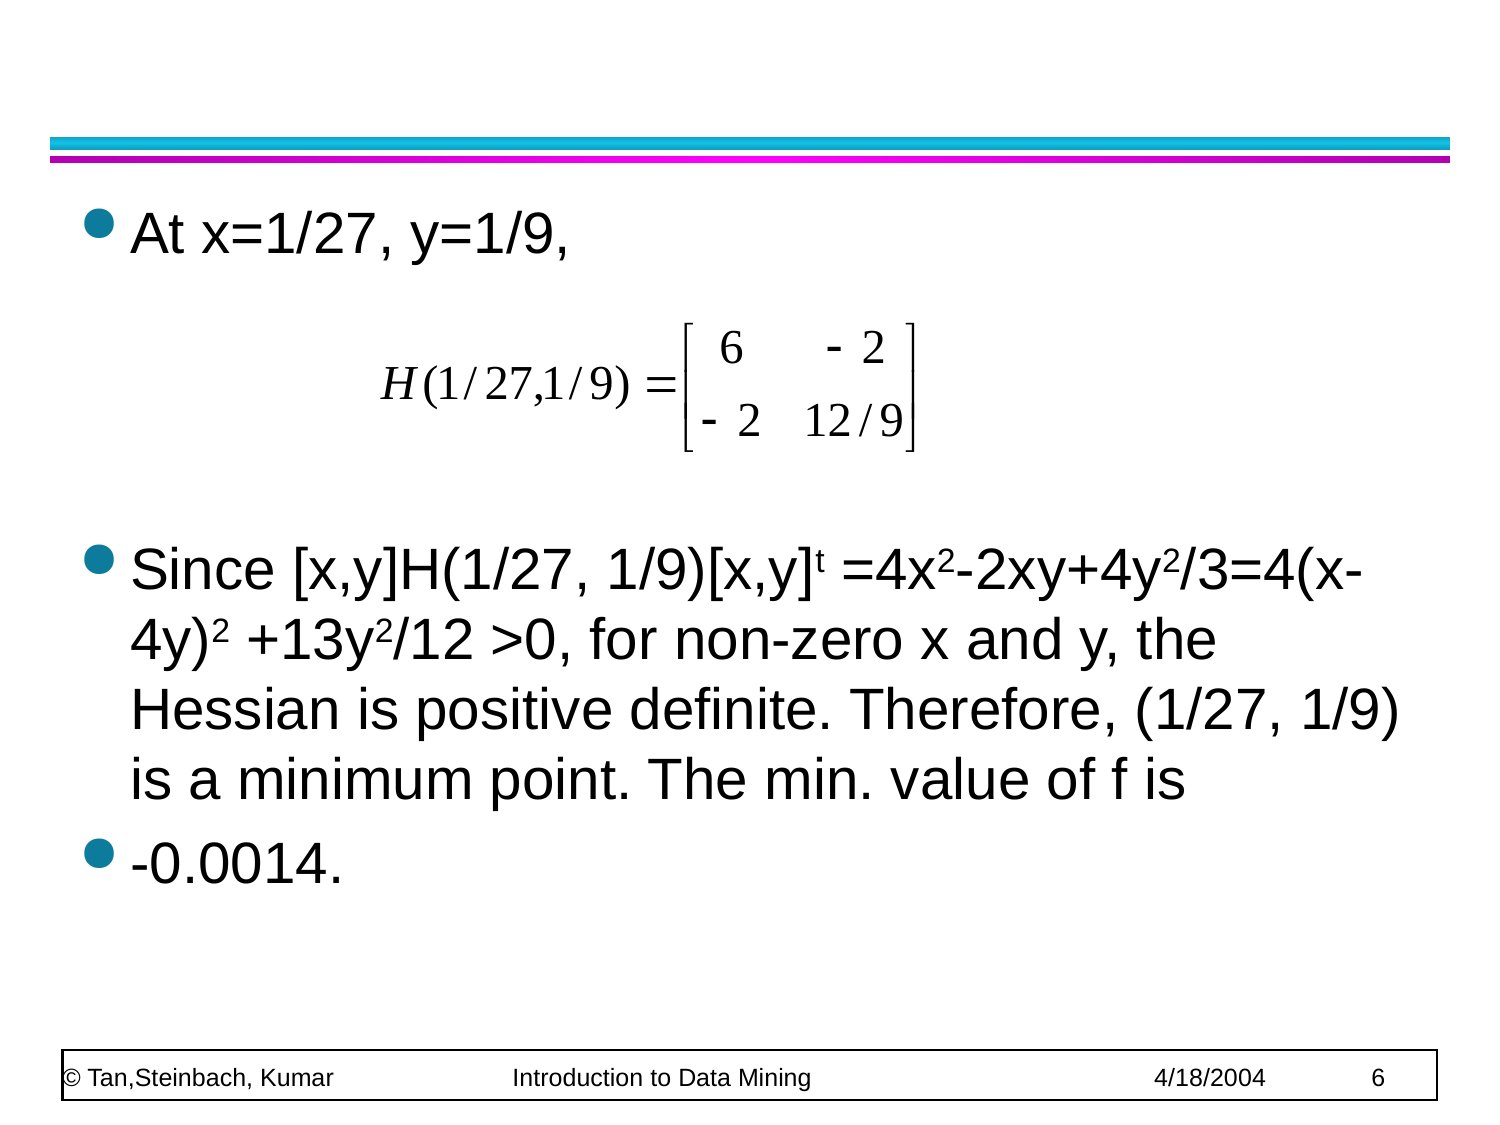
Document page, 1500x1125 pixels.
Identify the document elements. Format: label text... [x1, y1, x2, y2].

list At x=1/27, y=1/9, Since [x,y]H(1/27, 1/9)[x,y]t =4x2-2xy+4y2/3=4(x-4y)2 +13y2/12 >0, for non-zero x and y, the Hessian is positive definite. Therefore, (1/27, 1/9) is a minimum point. The min. value of f is -0.0014. [67, 187, 1432, 1038]
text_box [371, 314, 932, 461]
